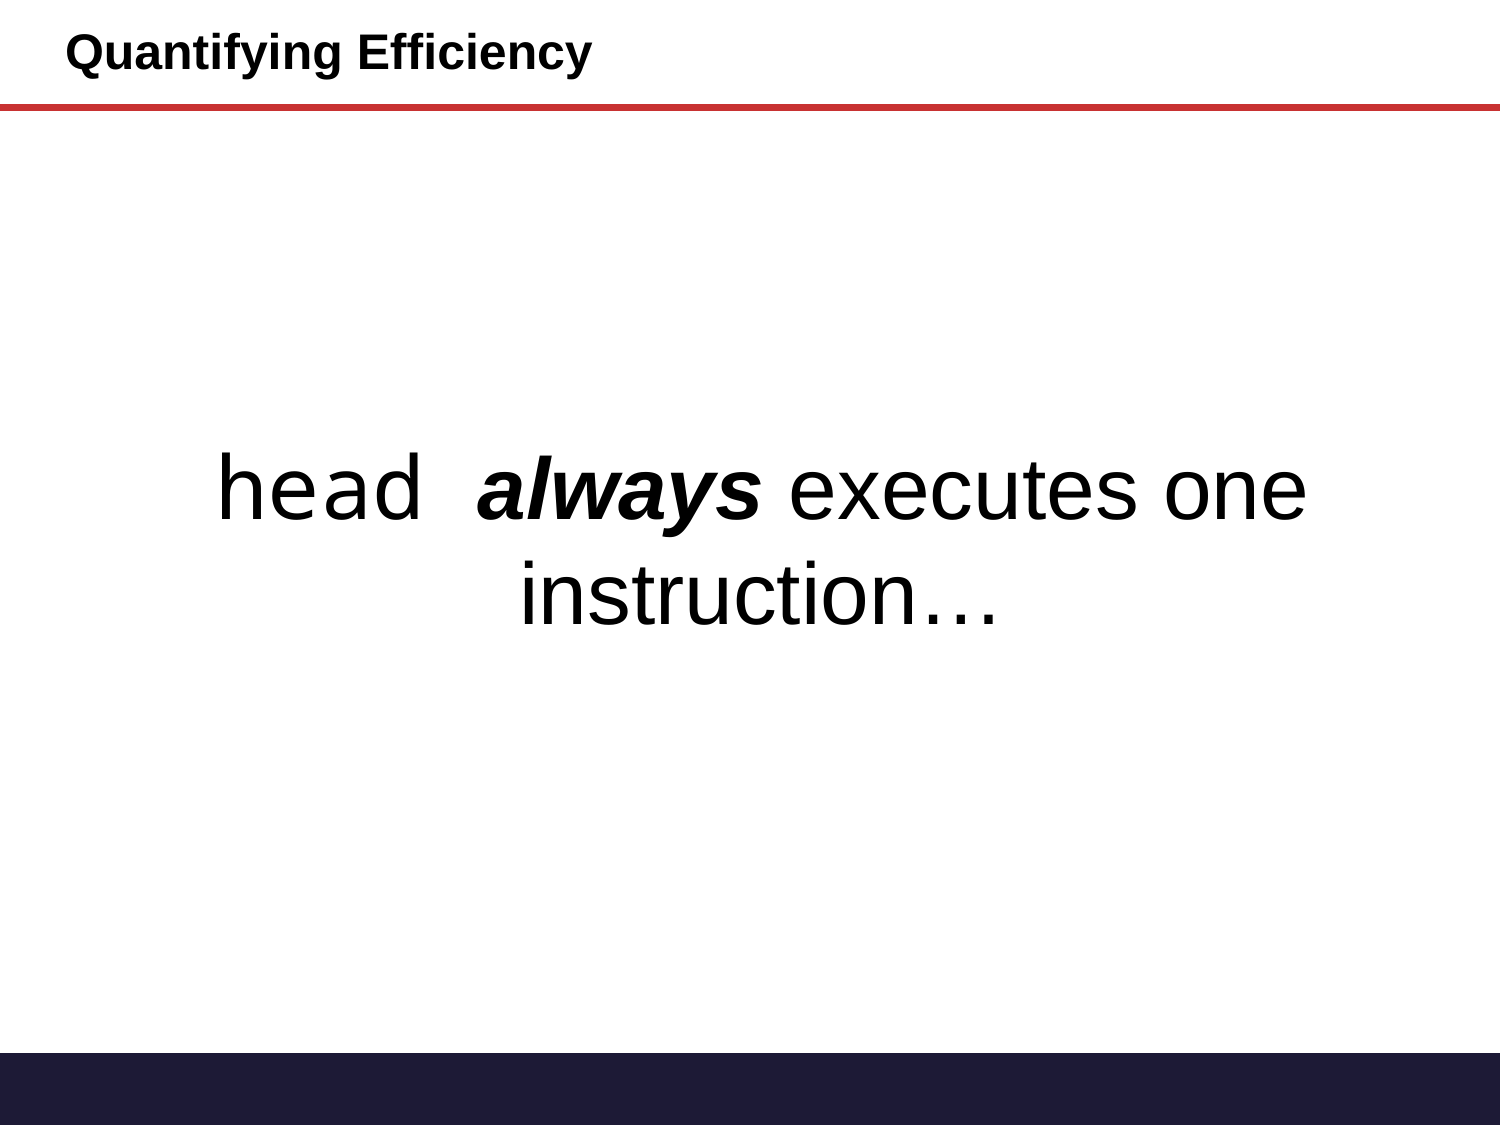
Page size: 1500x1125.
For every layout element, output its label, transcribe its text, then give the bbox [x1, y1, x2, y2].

text_box head always executes one instruction… [49, 424, 1475, 650]
title Quantifying Efficiency [50, 0, 1425, 108]
